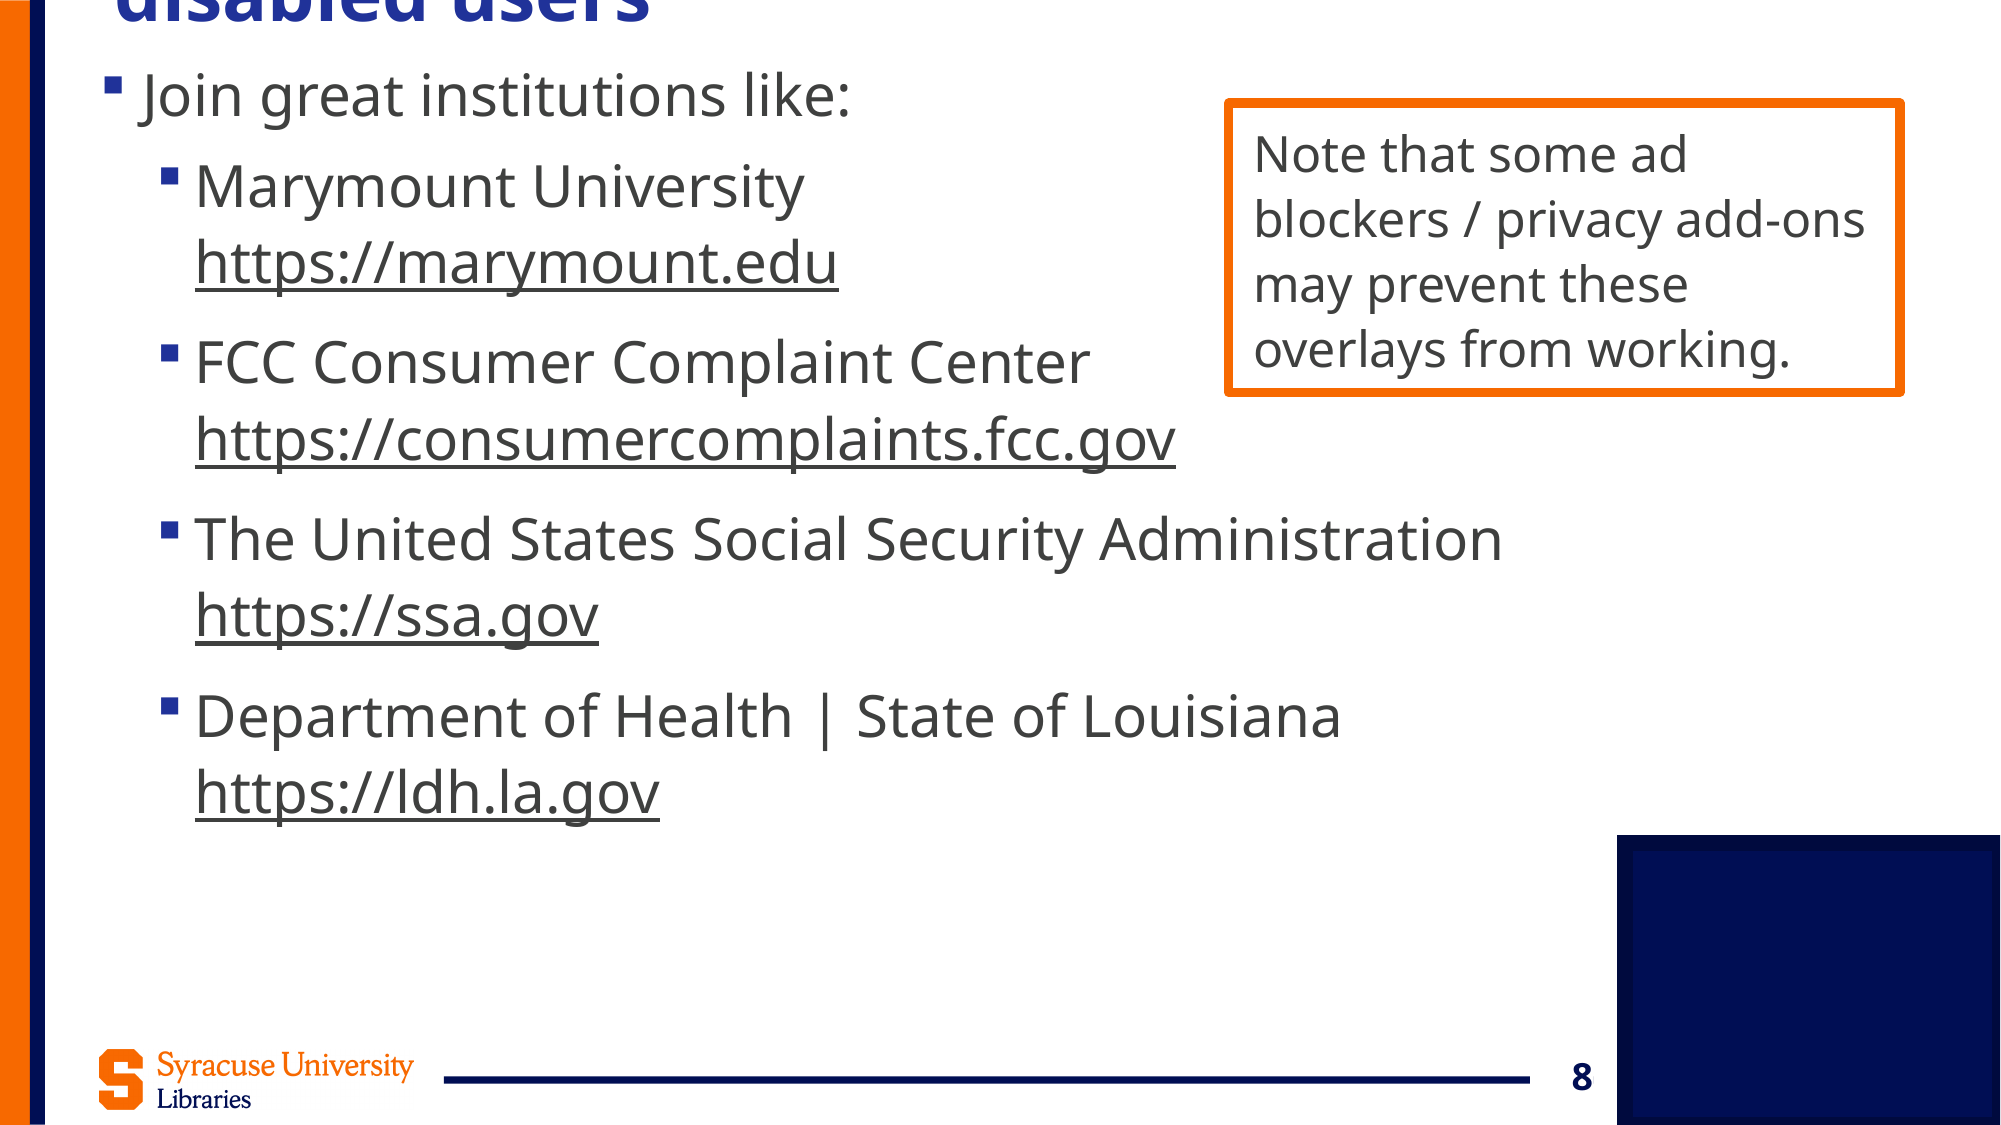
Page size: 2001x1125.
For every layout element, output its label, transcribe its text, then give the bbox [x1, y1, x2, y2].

picture [99, 1049, 414, 1110]
slide_number 8 [1530, 1045, 1594, 1107]
text_box Note that some ad blockers / privacy add-ons may prevent these overlays from working. [1228, 103, 1900, 393]
list Join great institutions like: Marymount University https://marymount.edu FCC Consumer Complaint Center https://consumercomplaints.fcc.gov The United States Social Security Administration https://ssa.gov Department of Health | State of Louisiana https://ldh.la.gov [99, 45, 1900, 938]
